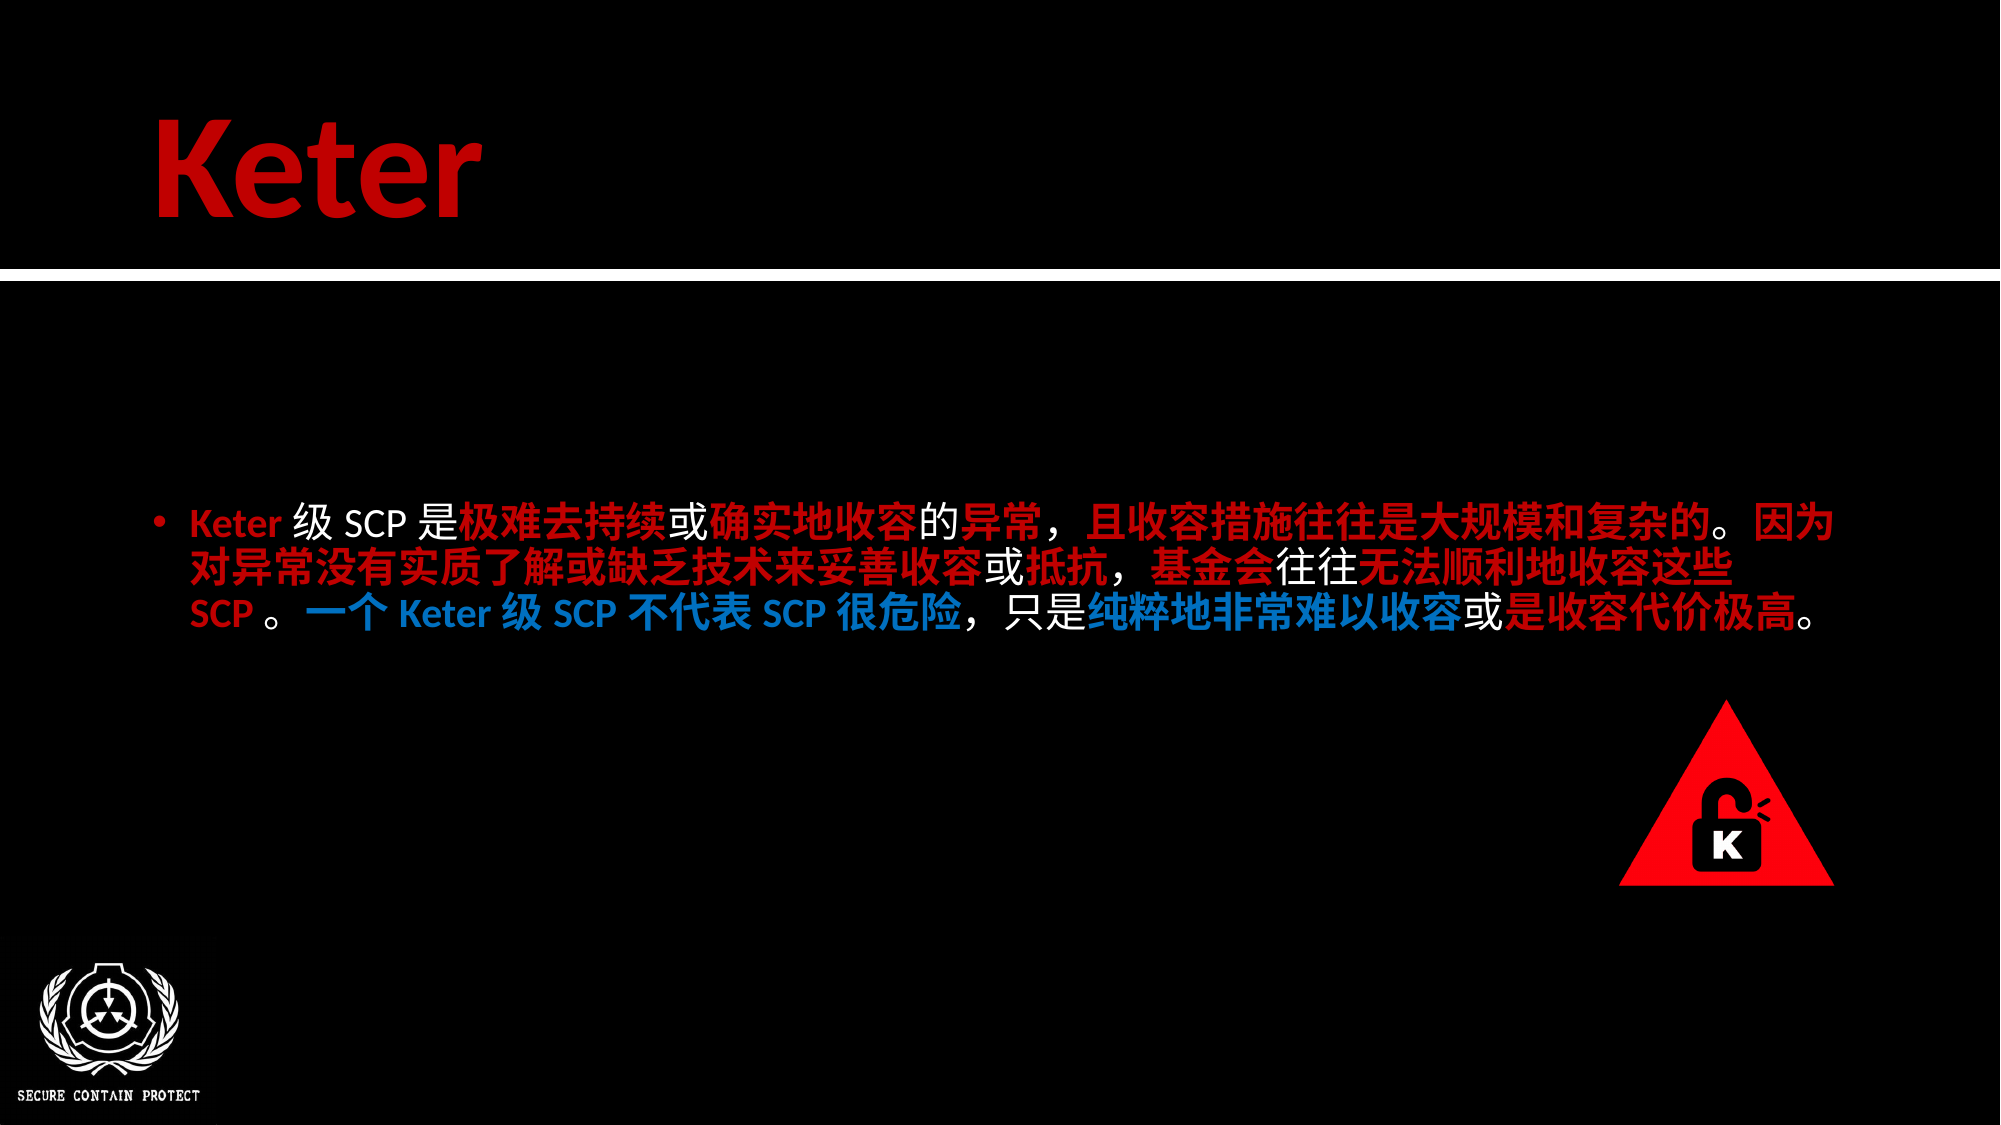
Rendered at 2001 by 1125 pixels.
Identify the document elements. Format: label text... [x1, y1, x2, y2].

picture [1590, 638, 1863, 937]
list Keter级SCP是极难去持续或确实地收容的异常，且收容措施往往是大规模和复杂的。因为对异常没有实质了解或缺乏技术来妥善收容或抵抗，基金会往往无法顺利地收容这些SCP。一个Keter级SCP不代表SCP很危险，只是纯粹地非常难以收容或是收容代价极高。 [137, 493, 1863, 695]
title Keter [137, 59, 1863, 269]
picture [0, 935, 218, 1125]
